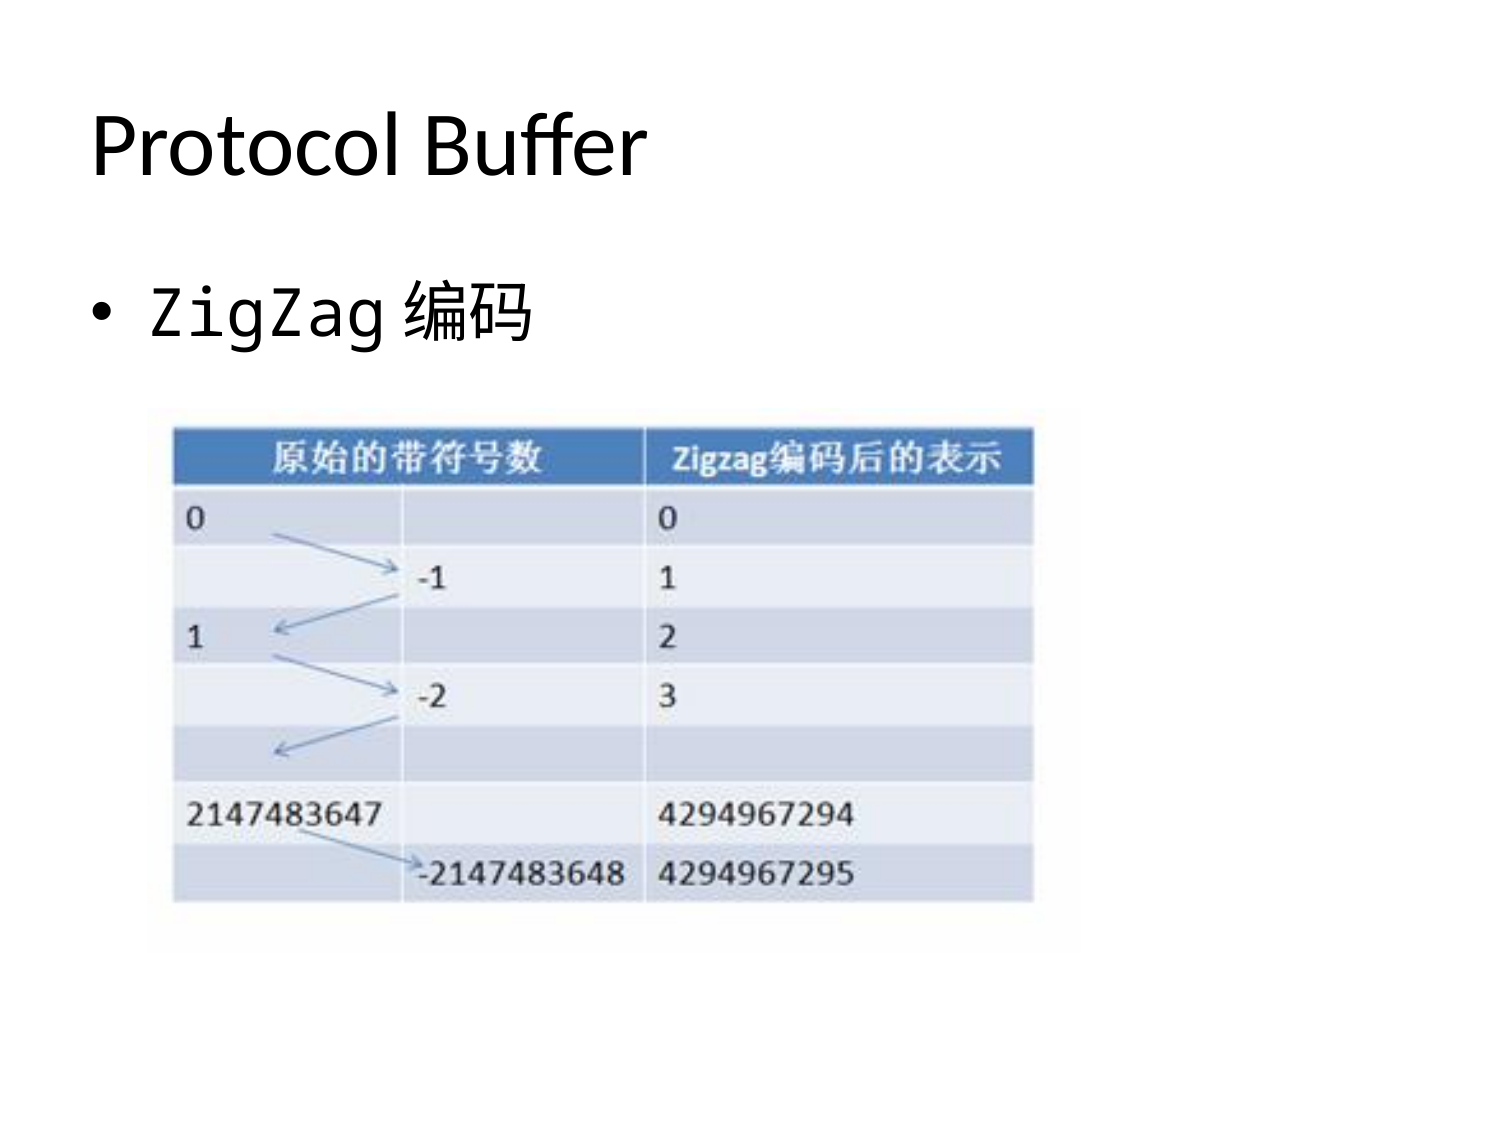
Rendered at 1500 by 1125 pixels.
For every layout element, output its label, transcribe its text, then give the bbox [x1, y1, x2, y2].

picture [147, 408, 1081, 953]
list ZigZag编码 [75, 262, 1425, 1005]
title Protocol Buffer [75, 45, 1425, 233]
